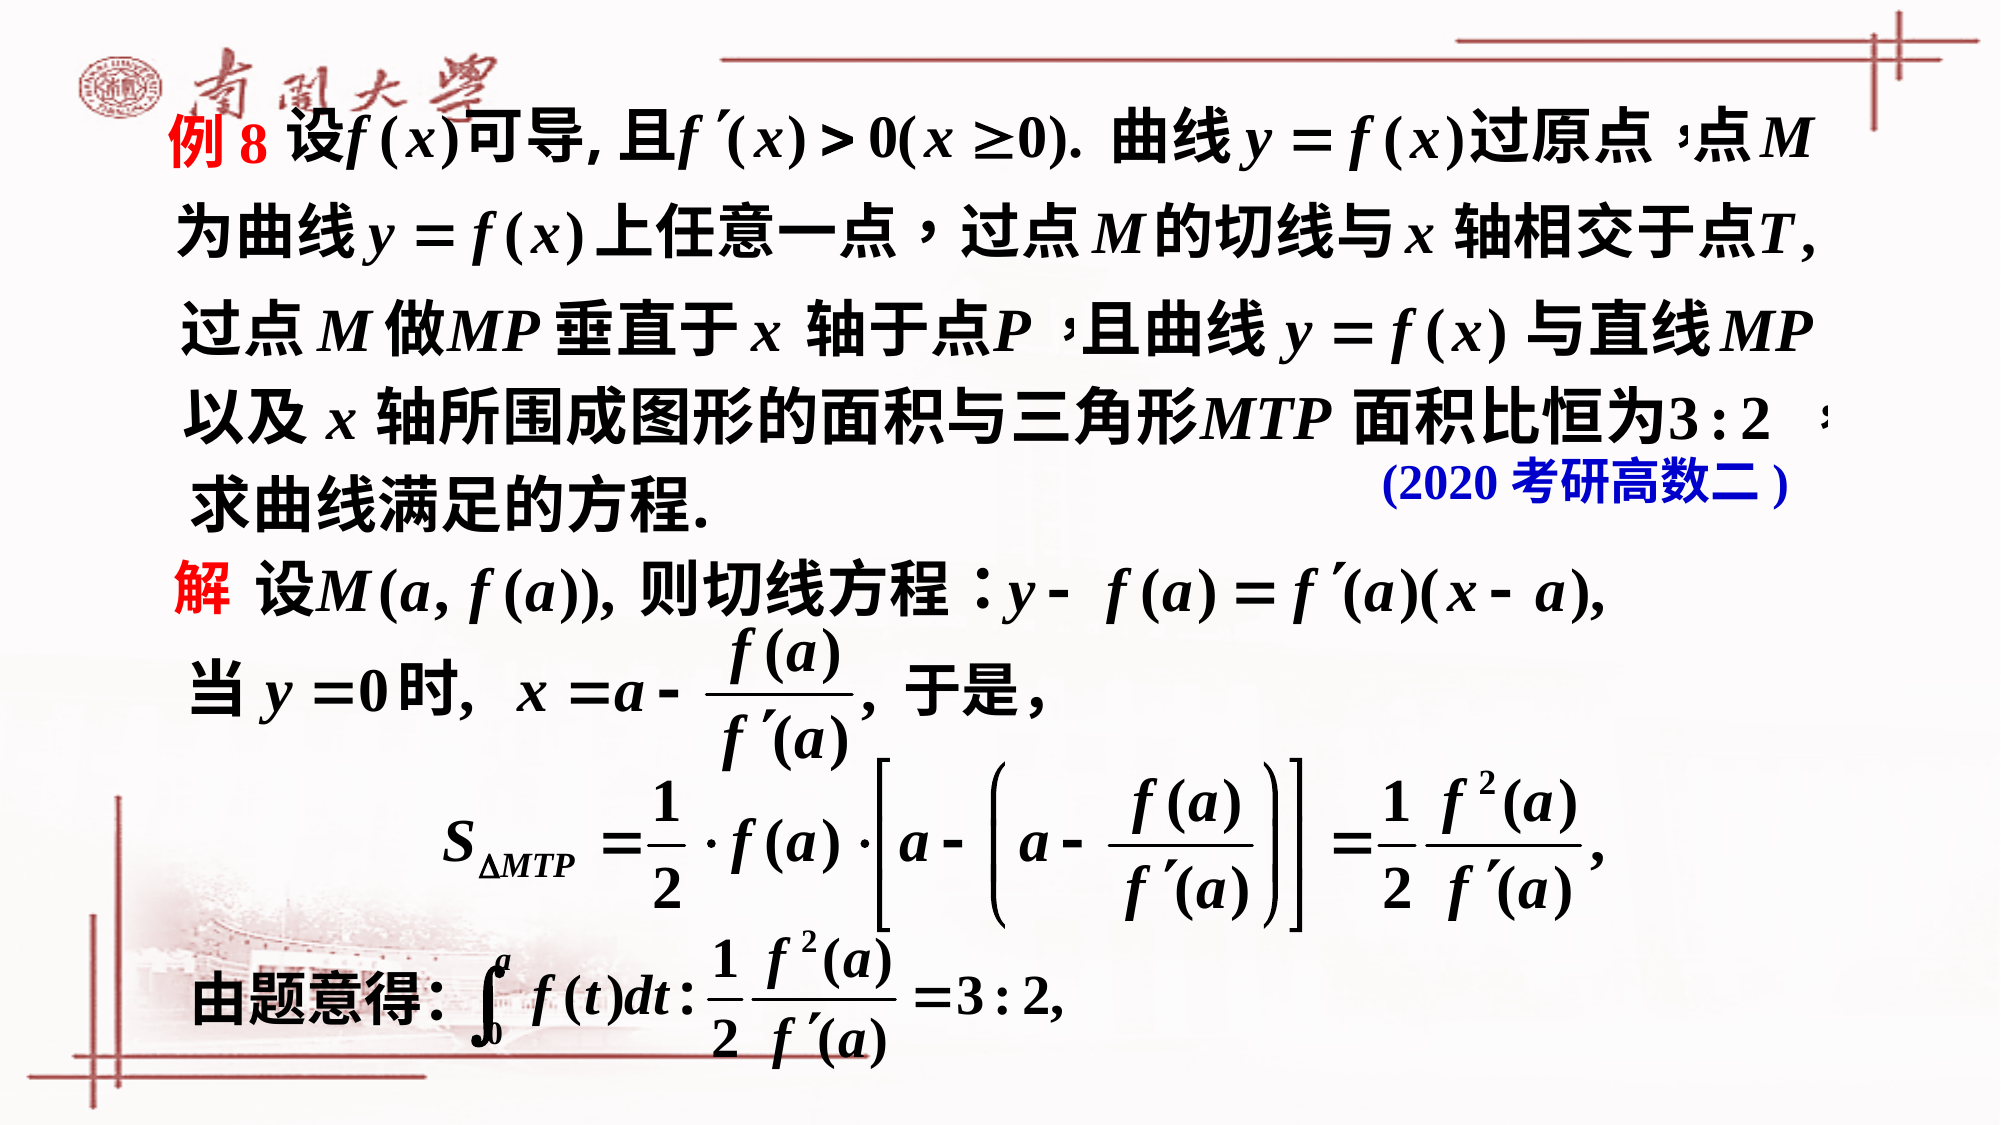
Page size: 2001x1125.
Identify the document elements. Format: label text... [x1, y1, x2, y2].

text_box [181, 607, 888, 785]
text_box 于是， [893, 646, 1094, 731]
text_box 例8 [152, 97, 276, 183]
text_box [181, 376, 1828, 466]
text_box 解 [159, 544, 242, 629]
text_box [181, 465, 719, 549]
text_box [173, 289, 1071, 378]
text_box 由题意得： [175, 954, 448, 1040]
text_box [1108, 97, 1685, 184]
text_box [247, 549, 1618, 637]
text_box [430, 743, 1618, 943]
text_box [453, 914, 1074, 1081]
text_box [278, 97, 1093, 183]
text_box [1687, 96, 1840, 183]
text_box (2020考研高数二) [1366, 477, 1804, 517]
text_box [1072, 289, 1828, 376]
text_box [166, 193, 1828, 279]
